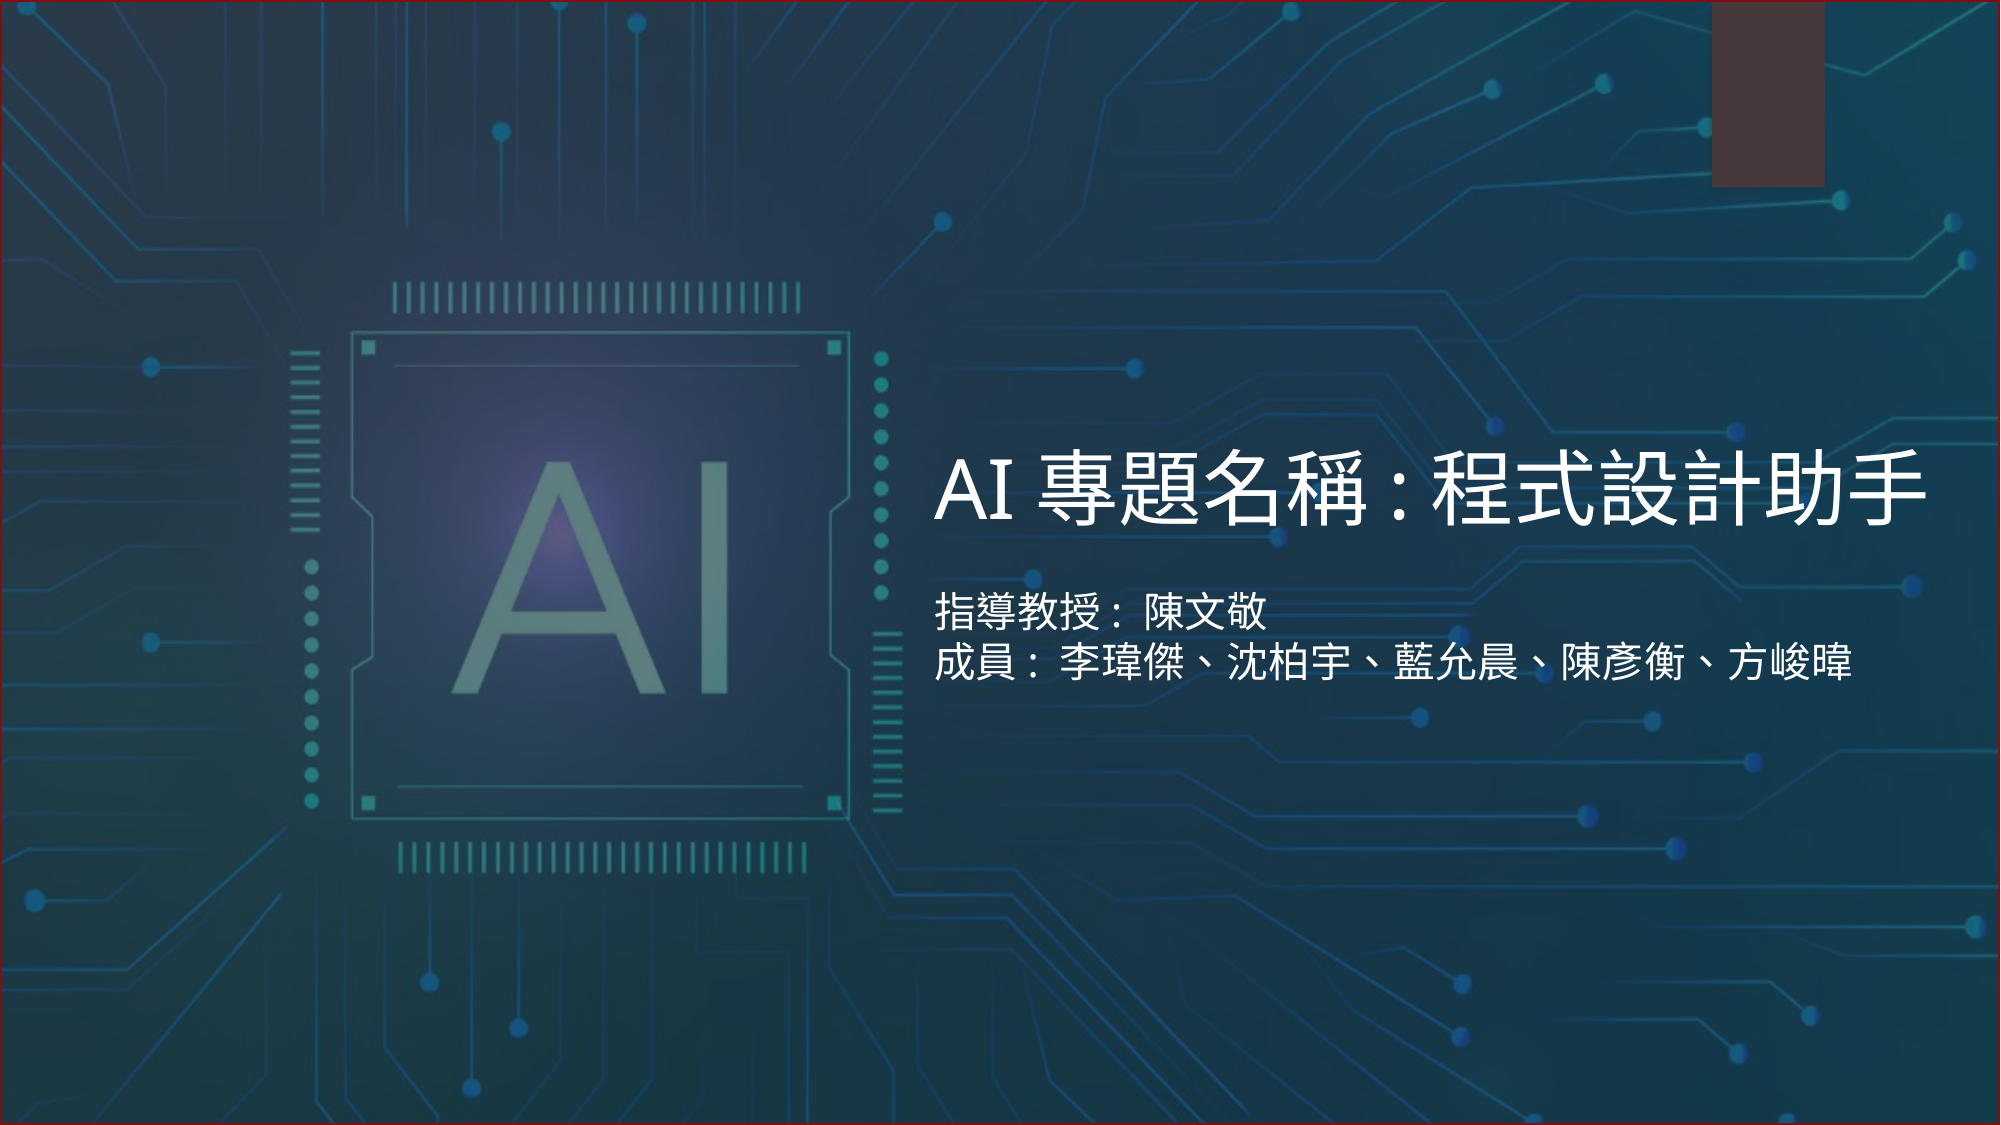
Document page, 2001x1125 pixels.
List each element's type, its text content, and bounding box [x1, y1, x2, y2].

text_box AI專題名稱:程式設計助手 指導教授: 陳文敬 成員: 李瑋傑、沈柏宇、藍允晨、陳彥衡、方峻暐 [919, 428, 2000, 694]
text_box [0, 0, 2000, 1125]
